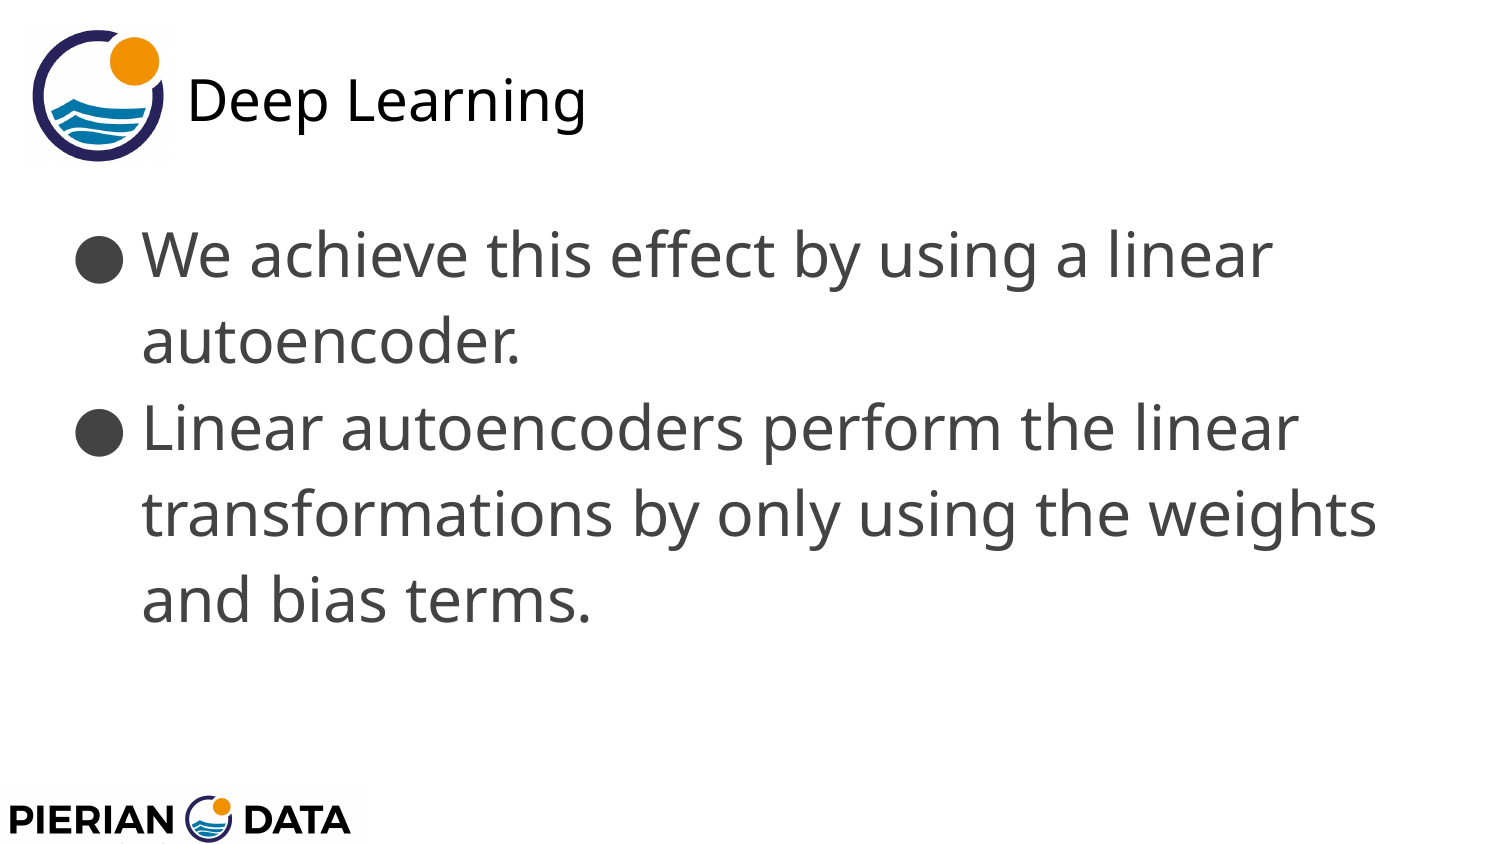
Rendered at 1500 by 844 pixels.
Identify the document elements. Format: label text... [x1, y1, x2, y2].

list We achieve this effect by using a linear autoencoder. Linear autoencoders perform the linear transformations by only using the weights and bias terms. [51, 189, 1449, 750]
picture [0, 787, 368, 844]
picture [24, 24, 172, 167]
title Deep Learning [176, 48, 1449, 143]
